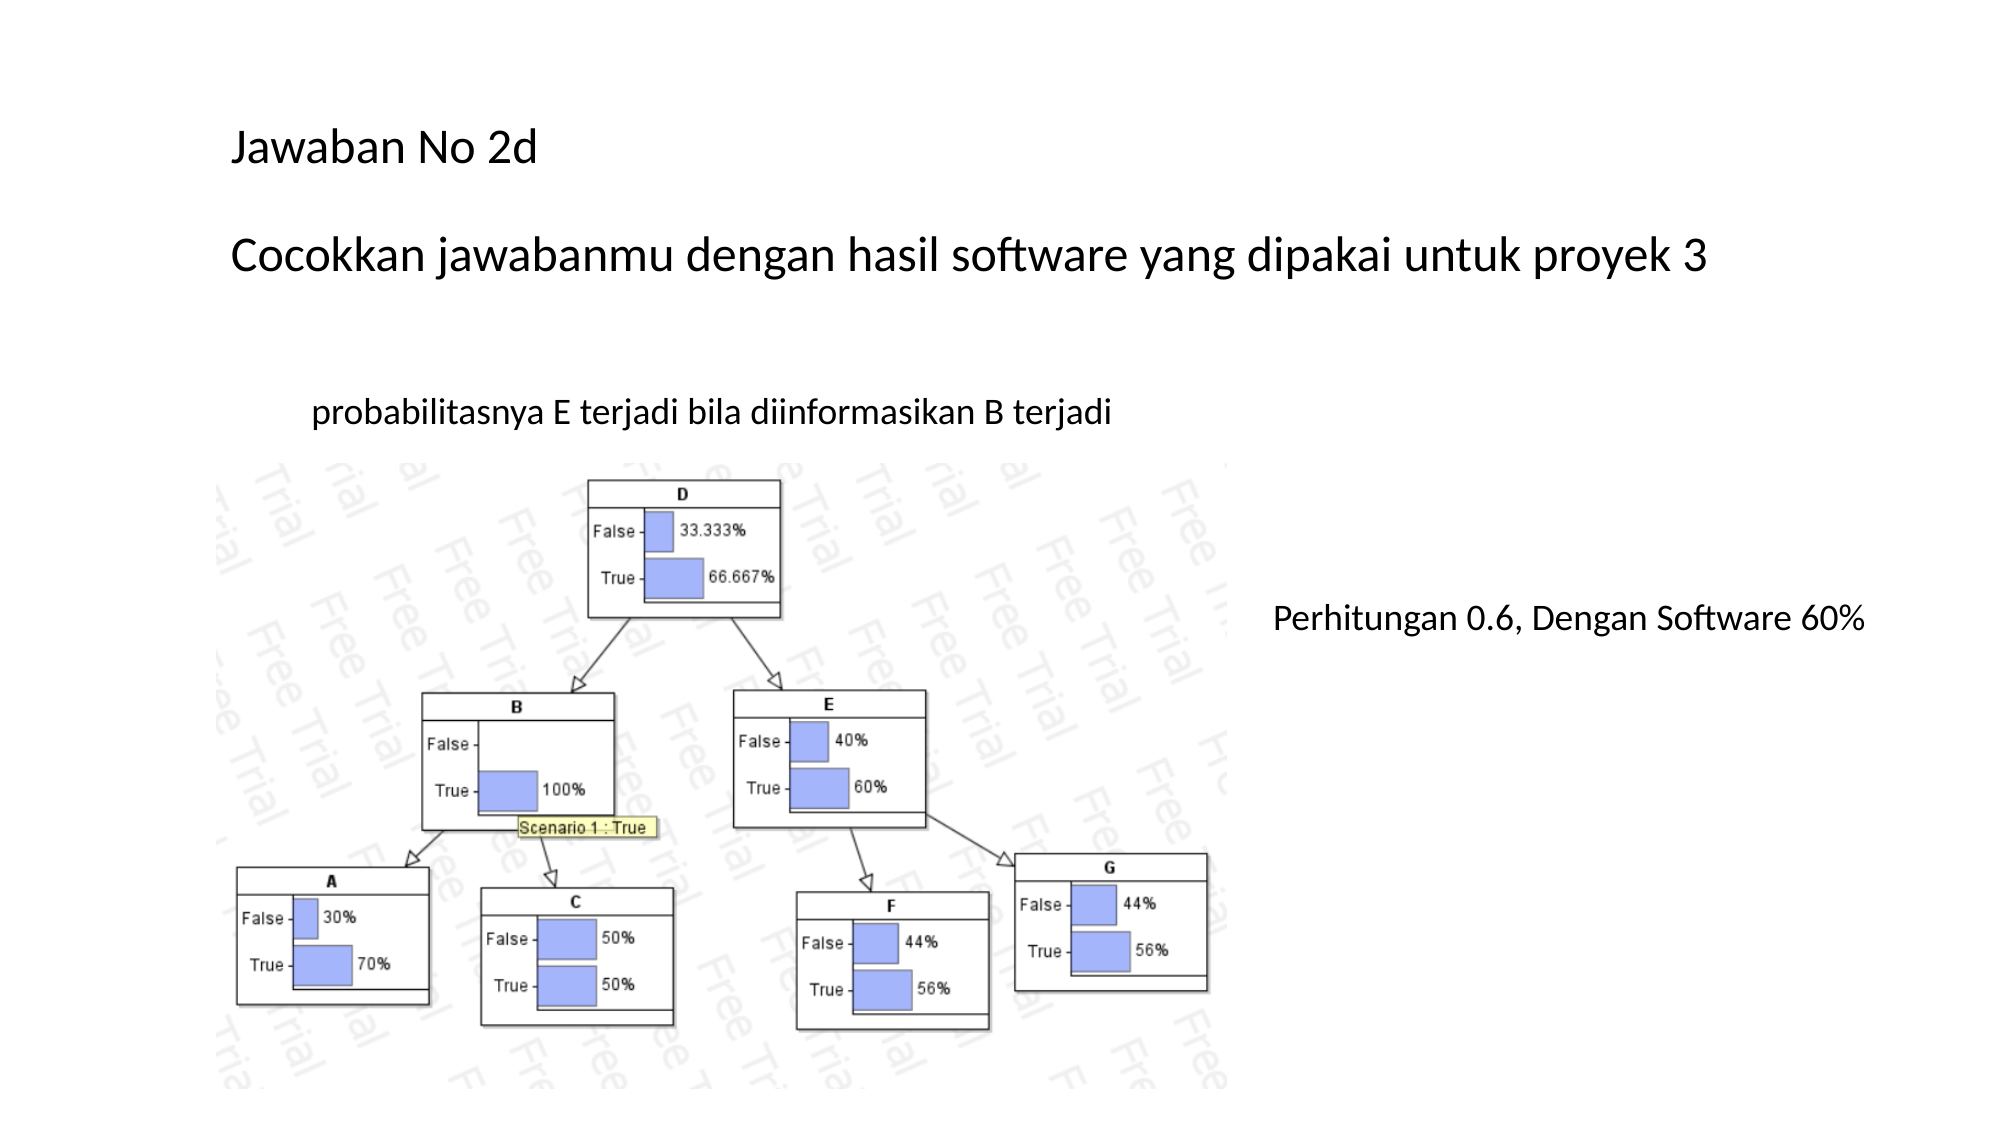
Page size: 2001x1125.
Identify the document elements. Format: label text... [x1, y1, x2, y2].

text_box Cocokkan jawabanmu dengan hasil software yang dipakai untuk proyek 3 [216, 214, 1880, 290]
text_box Perhitungan 0.6, Dengan Software 60% [1258, 585, 1940, 646]
text_box probabilitasnya E terjadi bila diinformasikan B terjadi [296, 379, 1297, 440]
picture [215, 463, 1227, 1089]
text_box Jawaban No 2d [216, 105, 883, 181]
